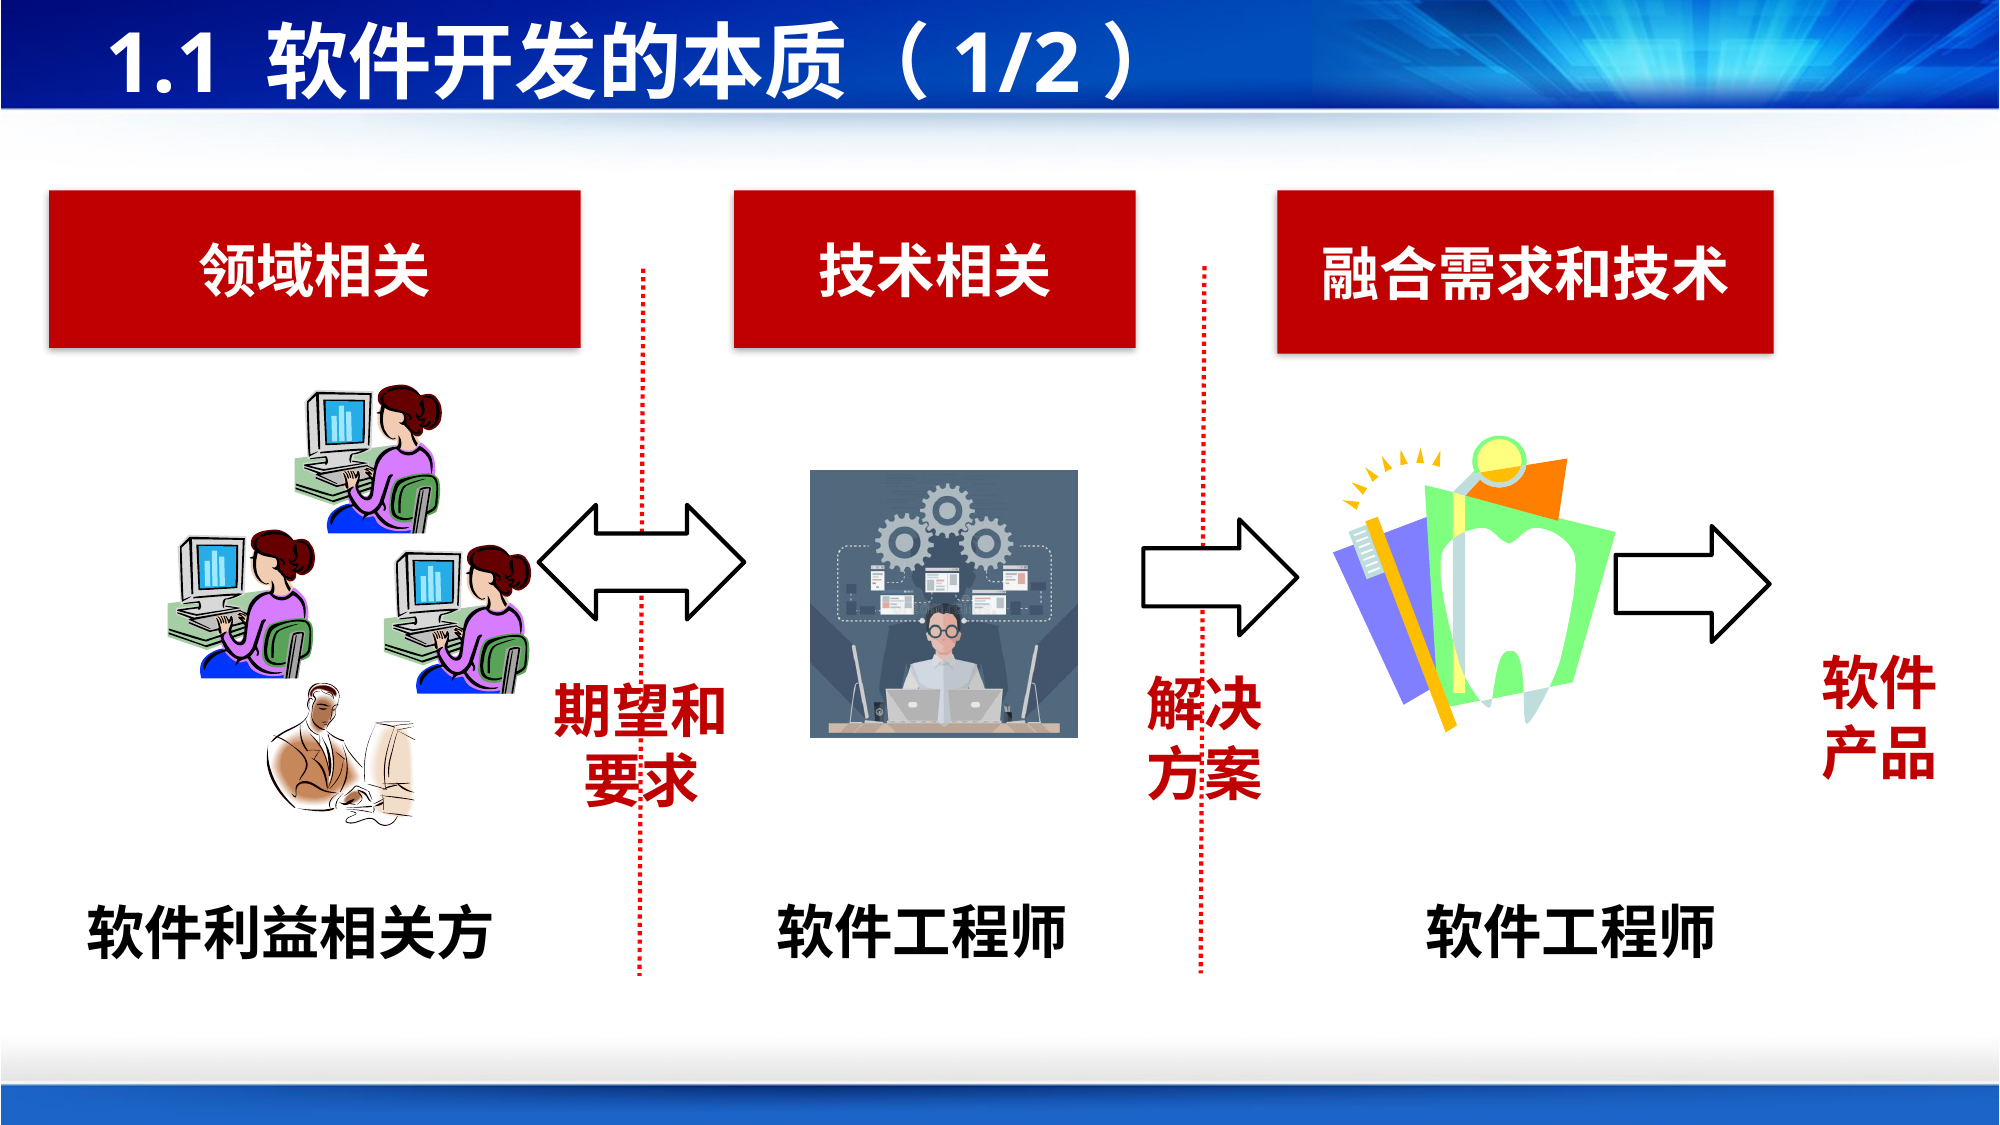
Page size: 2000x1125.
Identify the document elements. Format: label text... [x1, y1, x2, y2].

text_box 技术相关 [733, 190, 1136, 349]
text_box 软件 产品 [1805, 639, 1954, 794]
text_box 软件工程师 [1335, 887, 1807, 973]
text_box 解决方案 [1210, 659, 1303, 815]
text_box 期望和要求 [649, 667, 770, 822]
text_box 领域相关 [48, 190, 581, 349]
picture [1, 0, 1999, 1125]
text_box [1200, 265, 1205, 974]
text_box 软件利益相关方 [48, 889, 533, 974]
text_box [1210, 517, 1300, 638]
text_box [639, 268, 644, 977]
text_box [1141, 546, 1195, 609]
title 1.1 软件开发的本质（1/2） [90, 1, 1880, 118]
text_box 软件工程师 [686, 887, 1158, 973]
text_box [536, 502, 634, 622]
text_box 融合需求和技术 [1277, 190, 1774, 354]
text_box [167, 384, 532, 828]
text_box [649, 502, 747, 622]
text_box 期望和要求 [536, 667, 634, 822]
text_box [1620, 524, 1772, 644]
text_box 解决方案 [1105, 659, 1195, 815]
